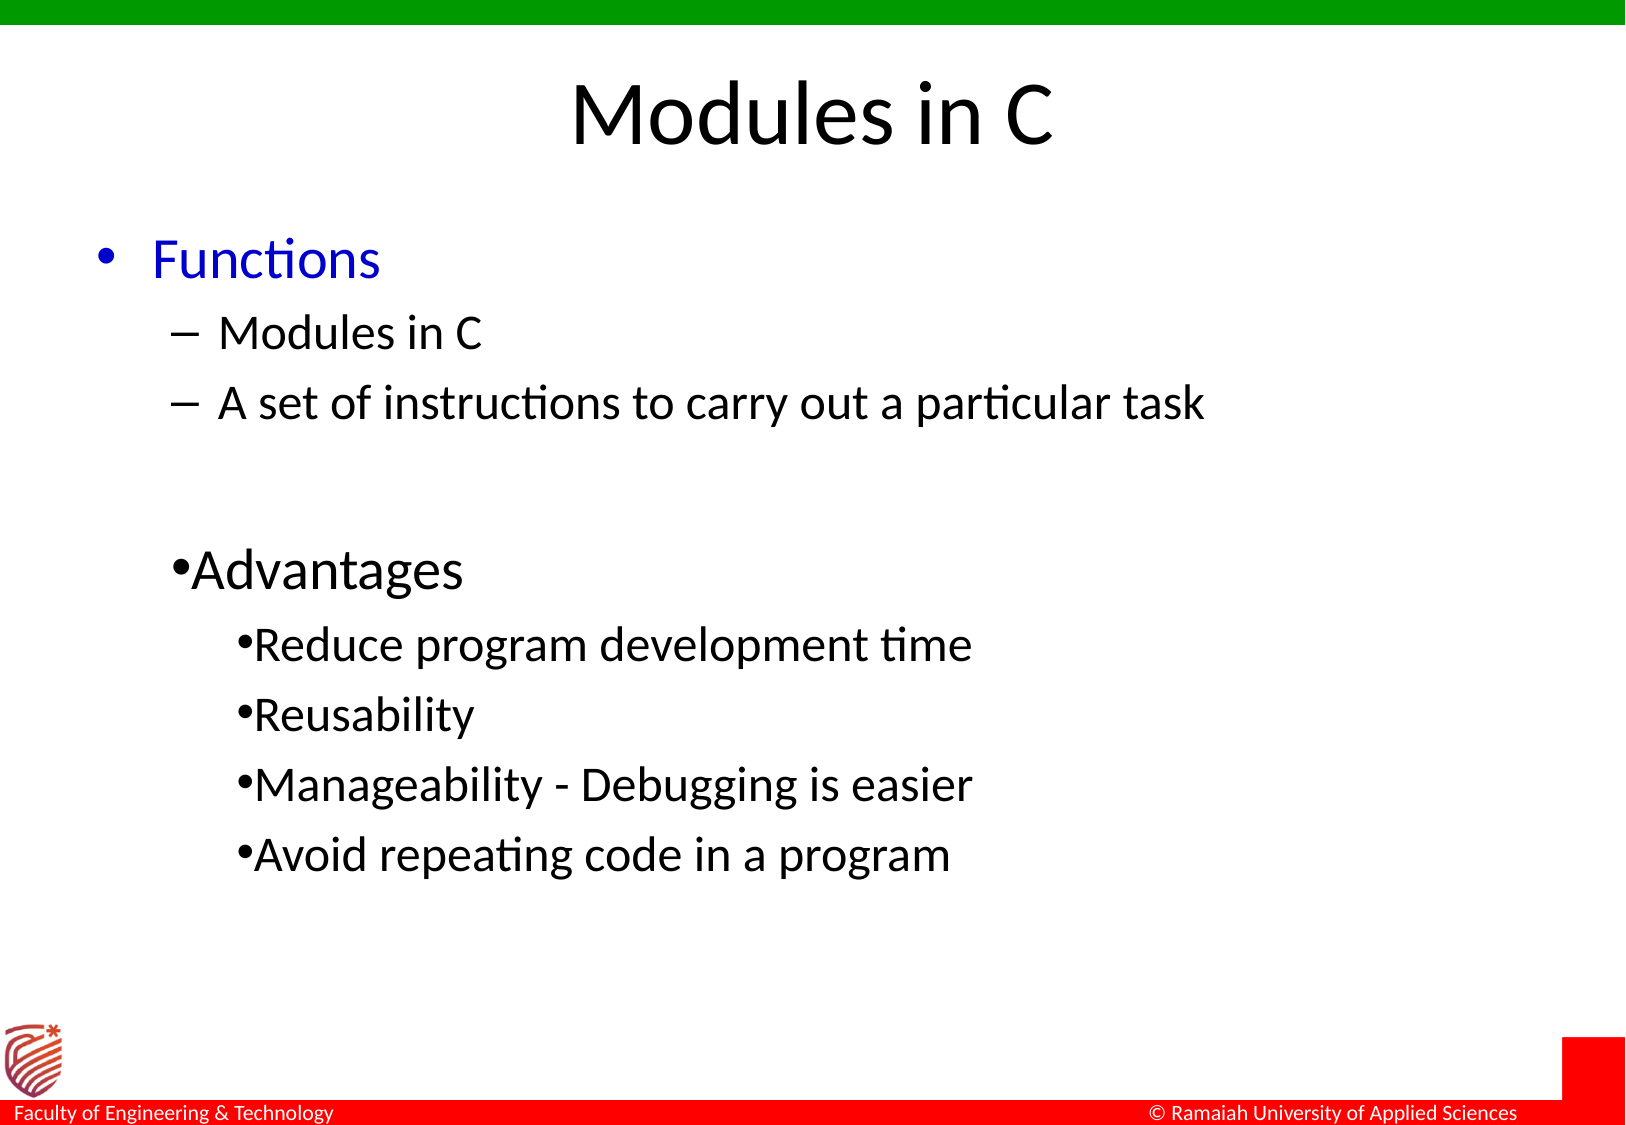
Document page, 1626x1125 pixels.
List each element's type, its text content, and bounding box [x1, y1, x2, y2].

title Modules in C [81, 45, 1544, 212]
picture [0, 1013, 69, 1100]
list Functions Modules in C A set of instructions to carry out a particular task Advantages Reduce program development time Reusability Manageability - Debugging is easier Avoid repeating code in a program [81, 212, 1544, 1005]
